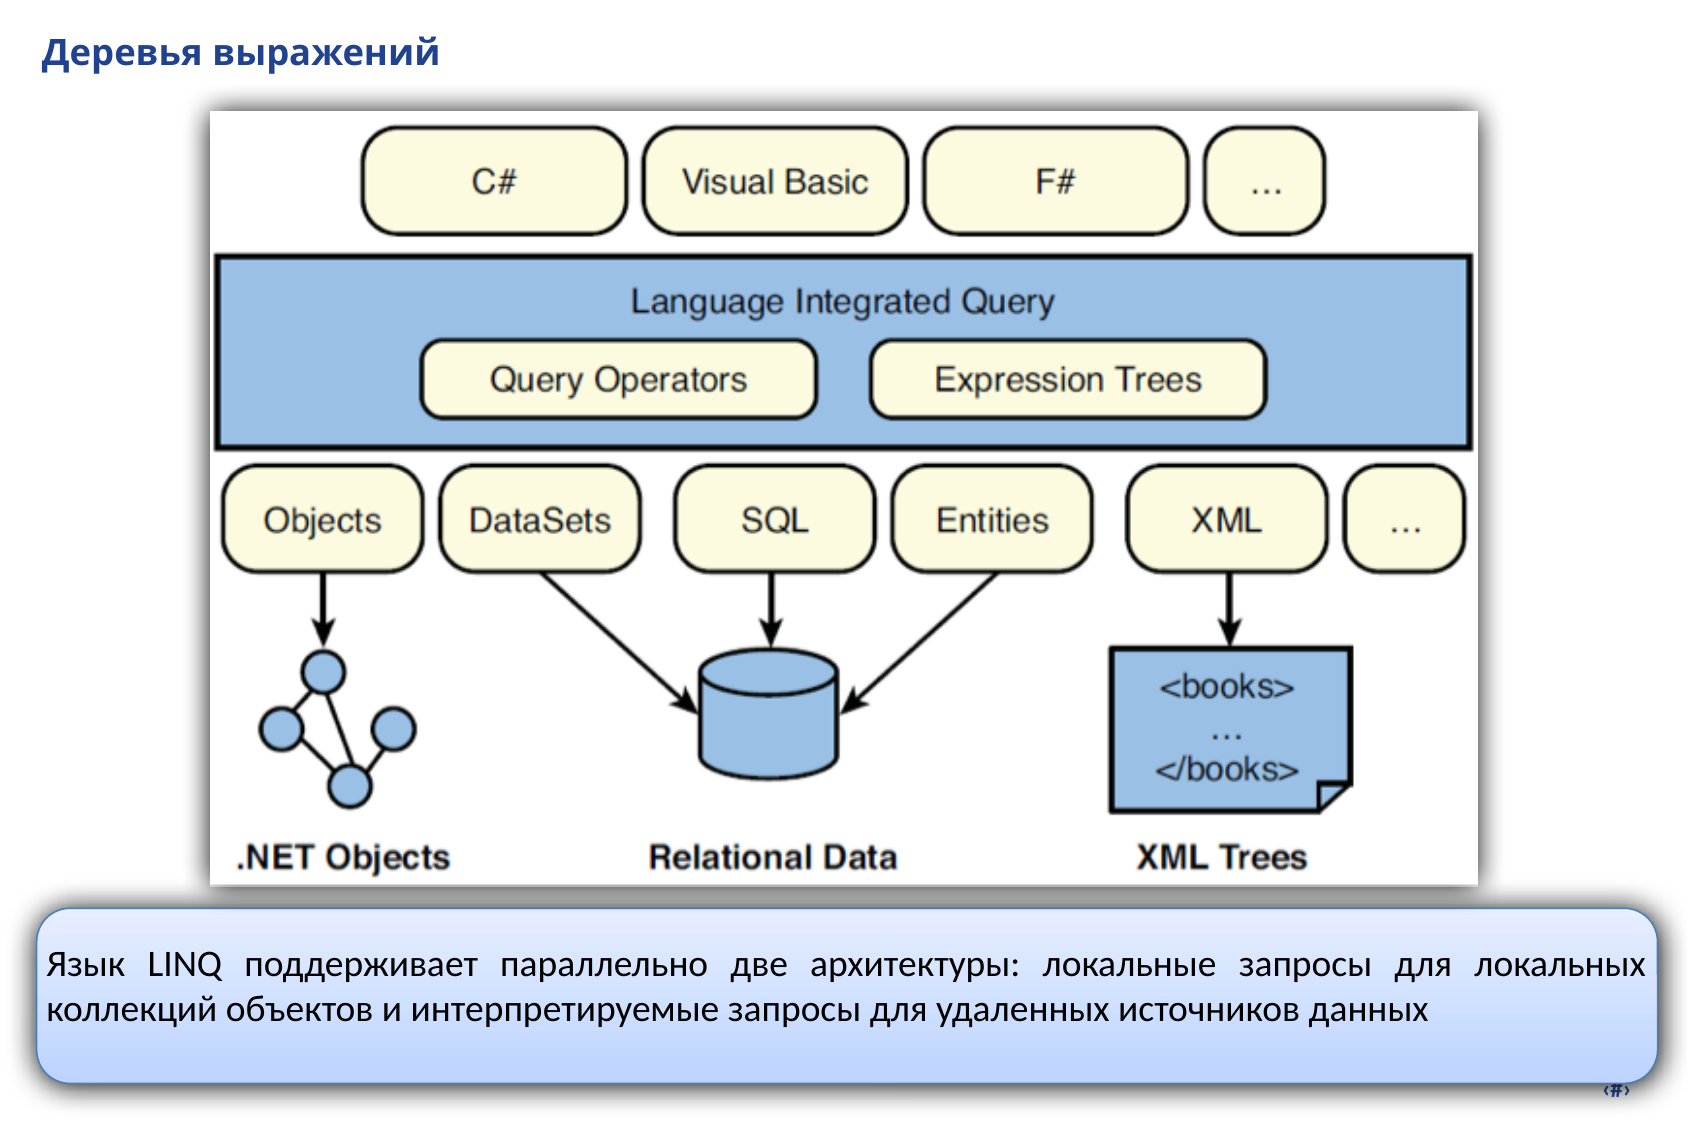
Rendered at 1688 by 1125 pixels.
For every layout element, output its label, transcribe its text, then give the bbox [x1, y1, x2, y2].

title Деревья выражений [41, 28, 1653, 90]
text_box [36, 908, 1658, 1084]
picture [210, 111, 1478, 887]
